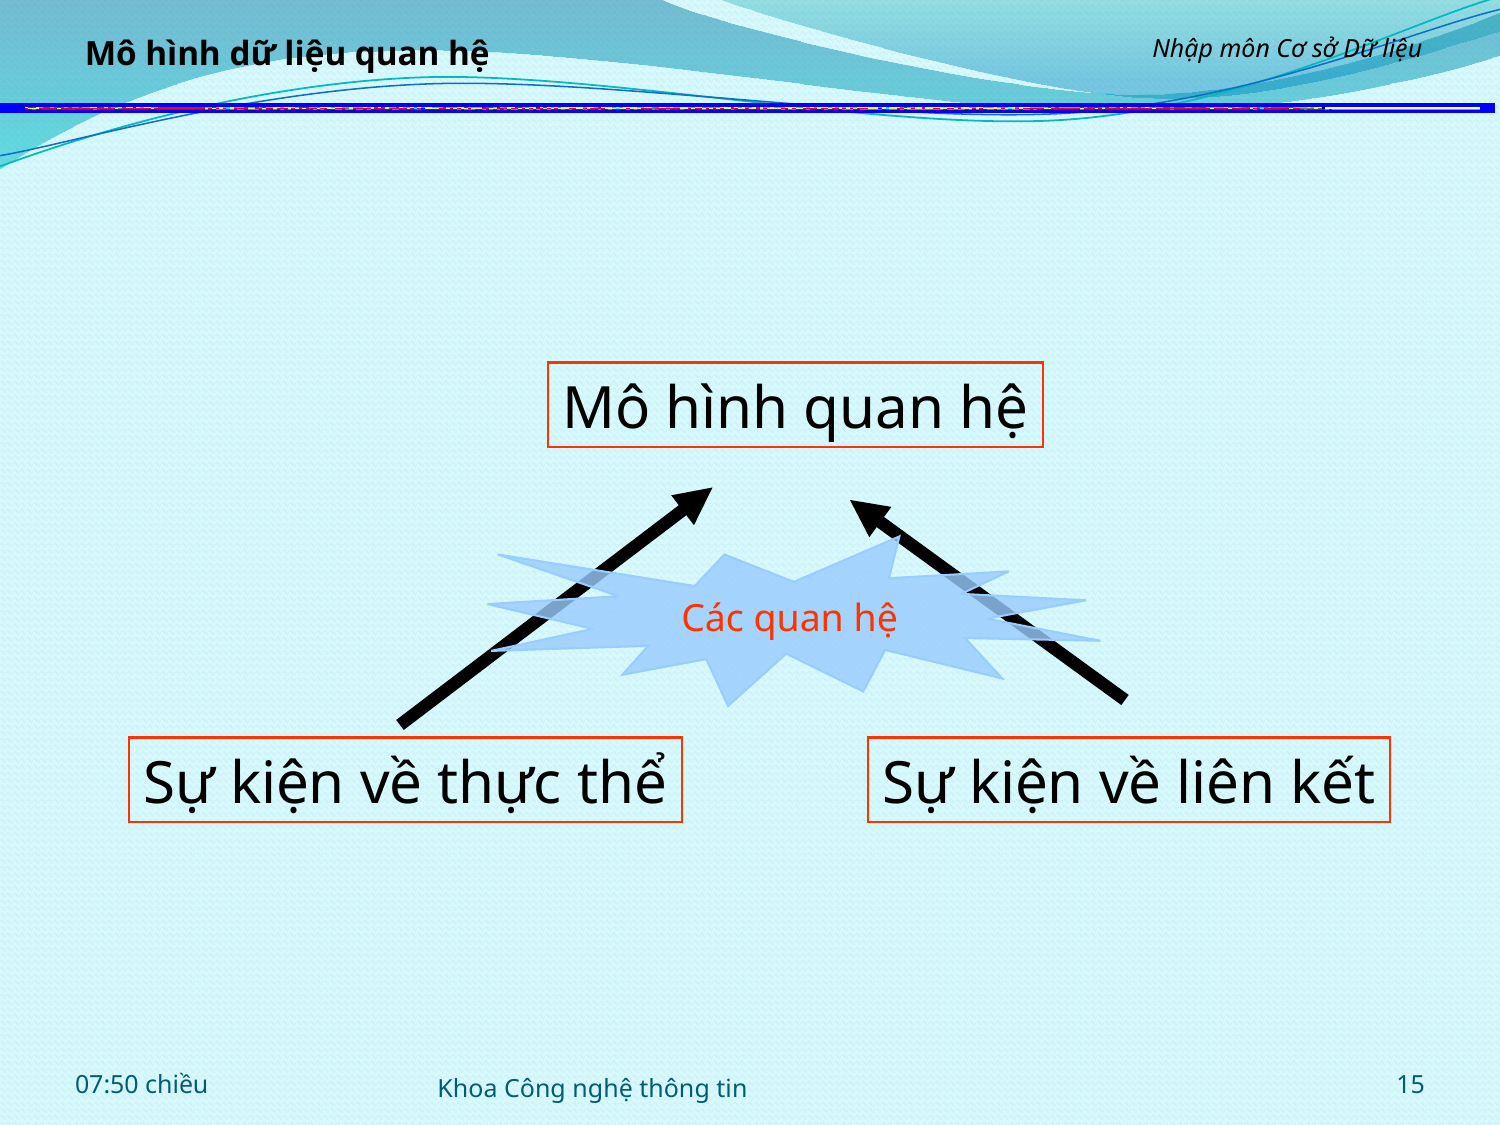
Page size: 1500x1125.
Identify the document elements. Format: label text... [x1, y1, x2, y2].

text_box Sự kiện về liên kết [867, 737, 1391, 823]
text_box Các quan hệ [487, 536, 1101, 706]
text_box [0, 24, 1500, 113]
text_box [602, 487, 713, 571]
text_box Sự kiện về thực thể [129, 737, 682, 823]
slide_number 15 [1299, 1042, 1425, 1103]
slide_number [75, 1042, 425, 1103]
text_box [849, 499, 952, 574]
text_box Mô hình quan hệ [547, 362, 1044, 448]
footer Khoa Công nghệ thông tin [437, 1042, 988, 1103]
